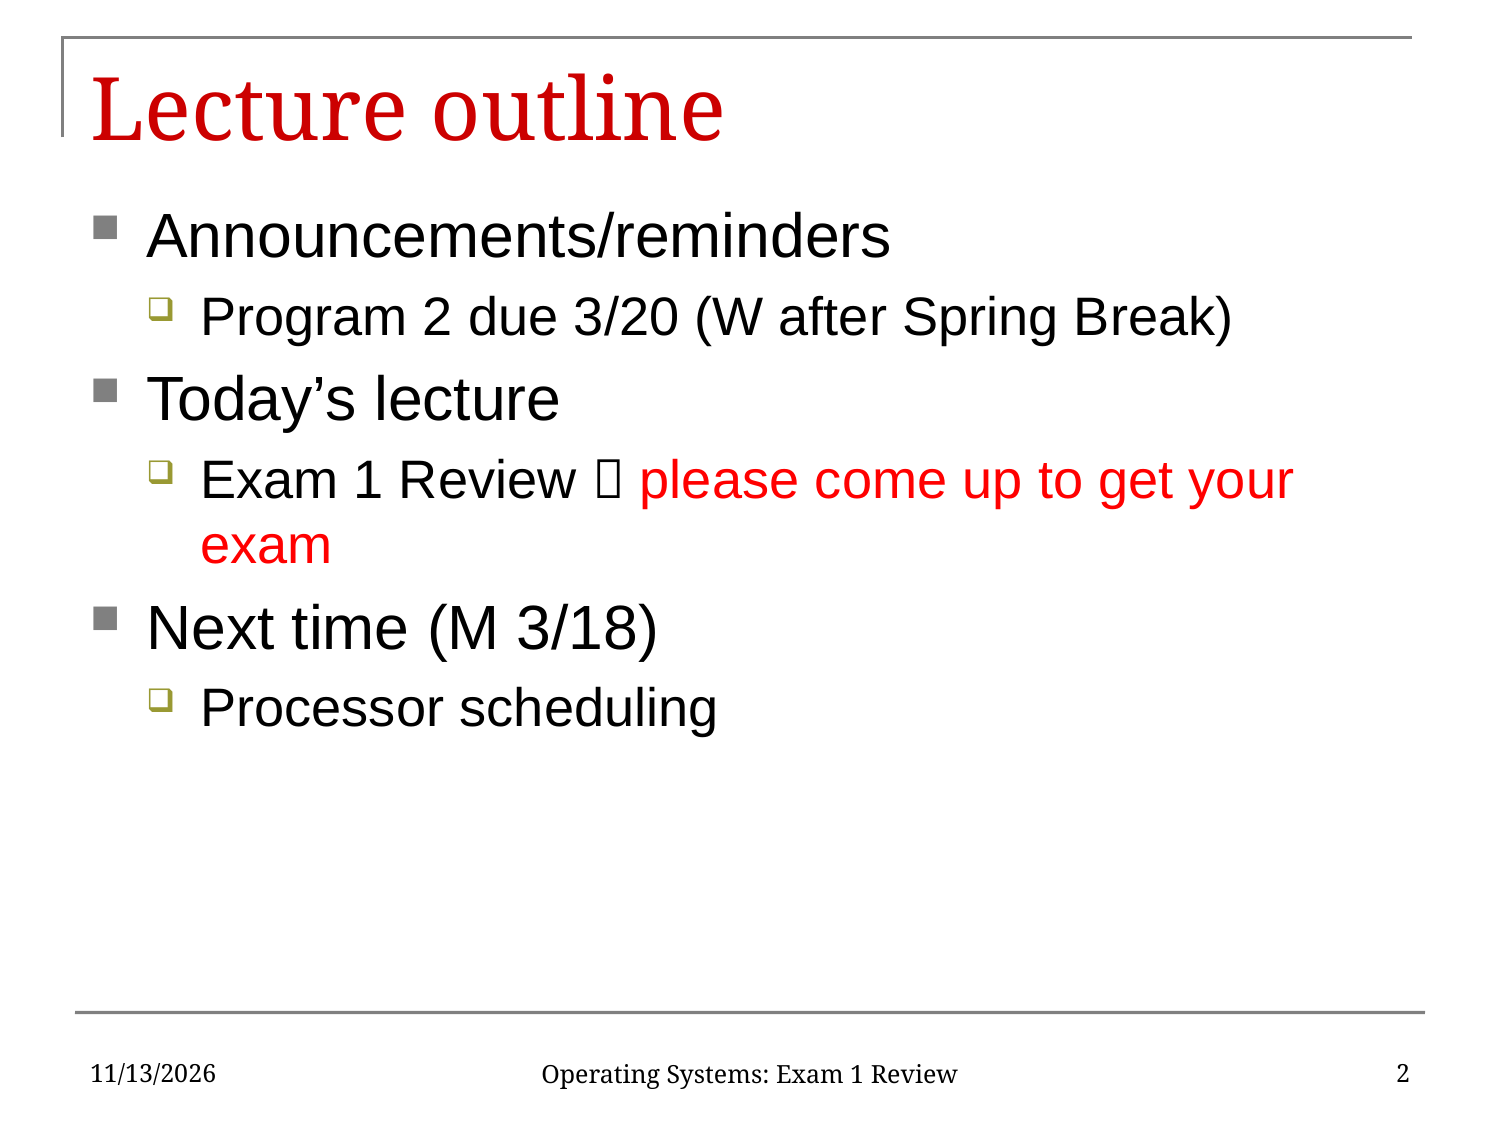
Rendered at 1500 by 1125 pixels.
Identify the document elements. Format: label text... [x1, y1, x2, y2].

footer Operating Systems: Exam 1 Review [512, 1024, 988, 1101]
title Lecture outline [75, 45, 1425, 163]
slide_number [74, 1023, 426, 1100]
slide_number 2 [1074, 1023, 1426, 1100]
list Announcements/reminders Program 2 due 3/20 (W after Spring Break) Today’s lecture Exam 1 Review  please come up to get your exam Next time (M 3/18) Processor scheduling [75, 187, 1425, 1006]
